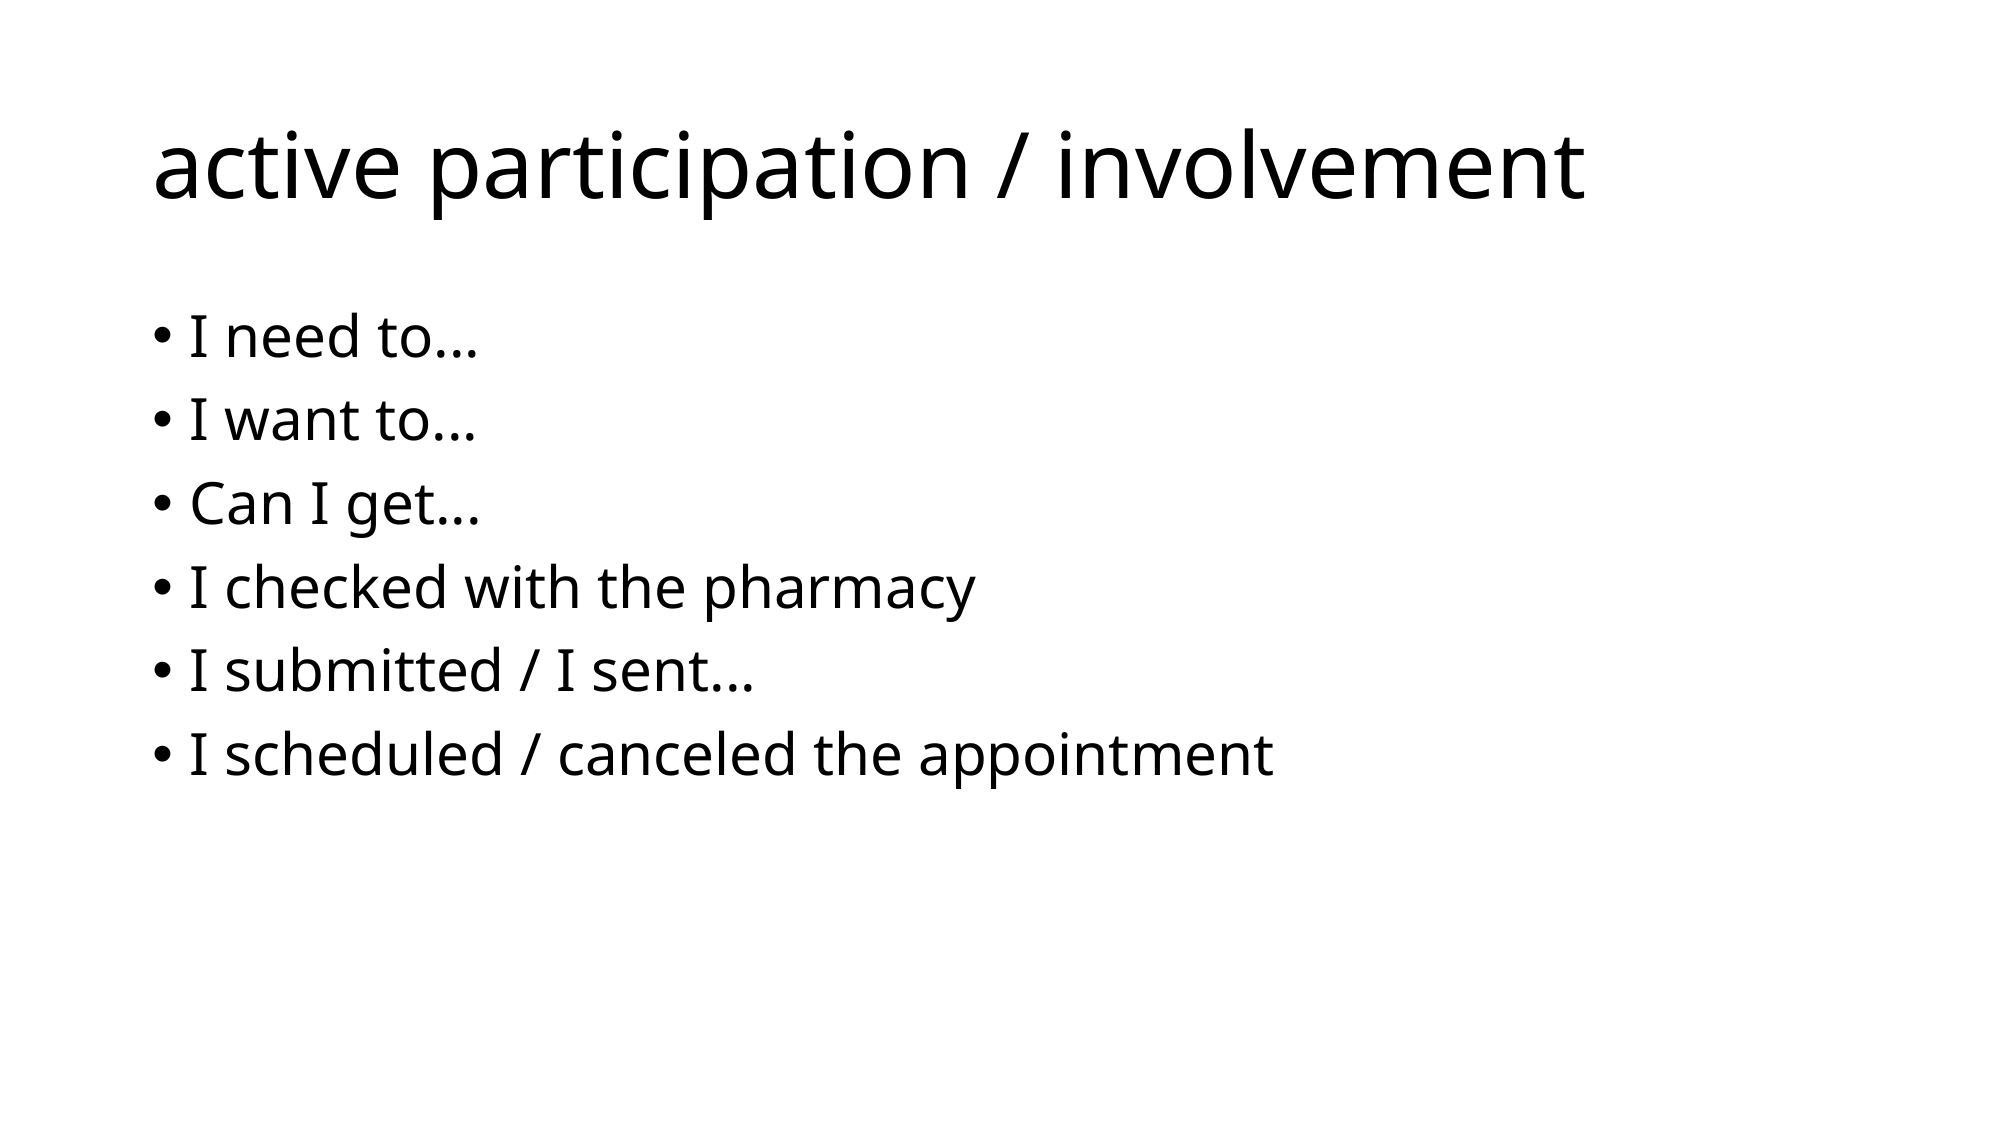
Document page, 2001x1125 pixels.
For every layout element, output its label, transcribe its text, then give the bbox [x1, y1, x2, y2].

title active participation / involvement [137, 59, 1863, 278]
list I need to... I want to... Can I get... I checked with the pharmacy I submitted / I sent... I scheduled / canceled the appointment [137, 299, 1863, 1014]
